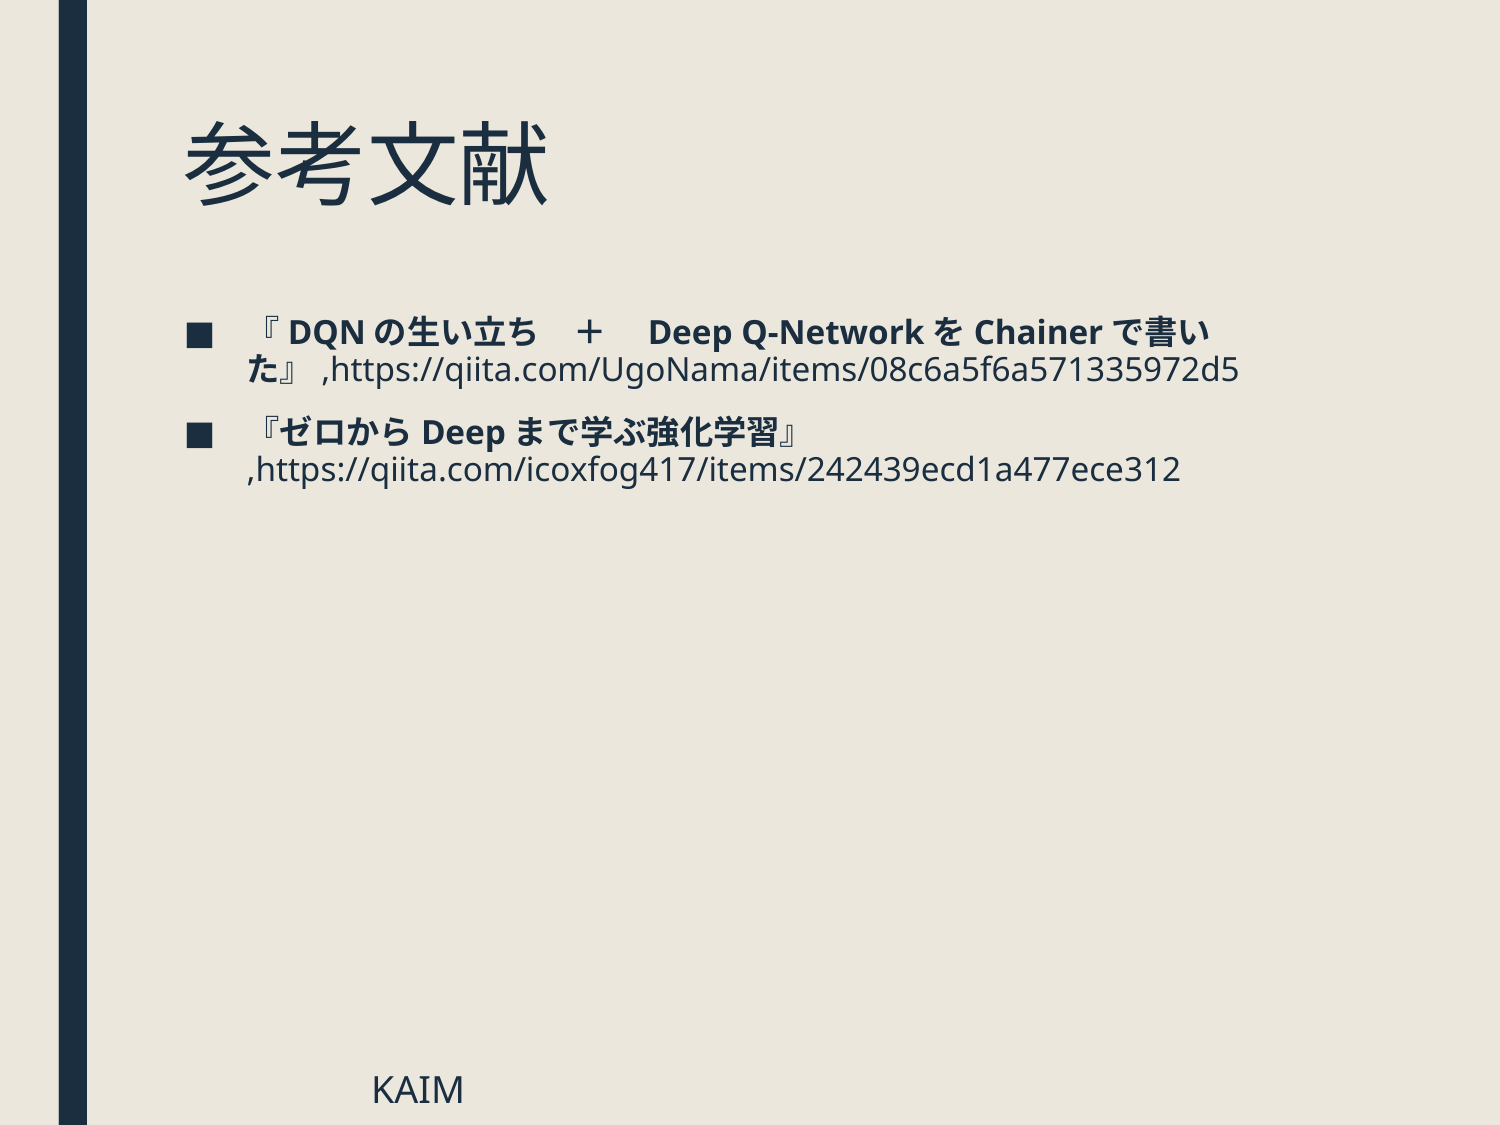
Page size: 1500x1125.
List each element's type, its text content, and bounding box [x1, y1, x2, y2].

title 参考文献 [168, 112, 1415, 279]
list 『DQNの生い立ち ＋ Deep Q-NetworkをChainerで書いた』,https://qiita.com/UgoNama/items/08c6a5f6a571335972d5 『ゼロからDeepまで学ぶ強化学習』 ,https://qiita.com/icoxfog417/items/242439ecd1a477ece312 [168, 306, 1415, 1021]
footer KAIM [355, 1058, 1129, 1125]
